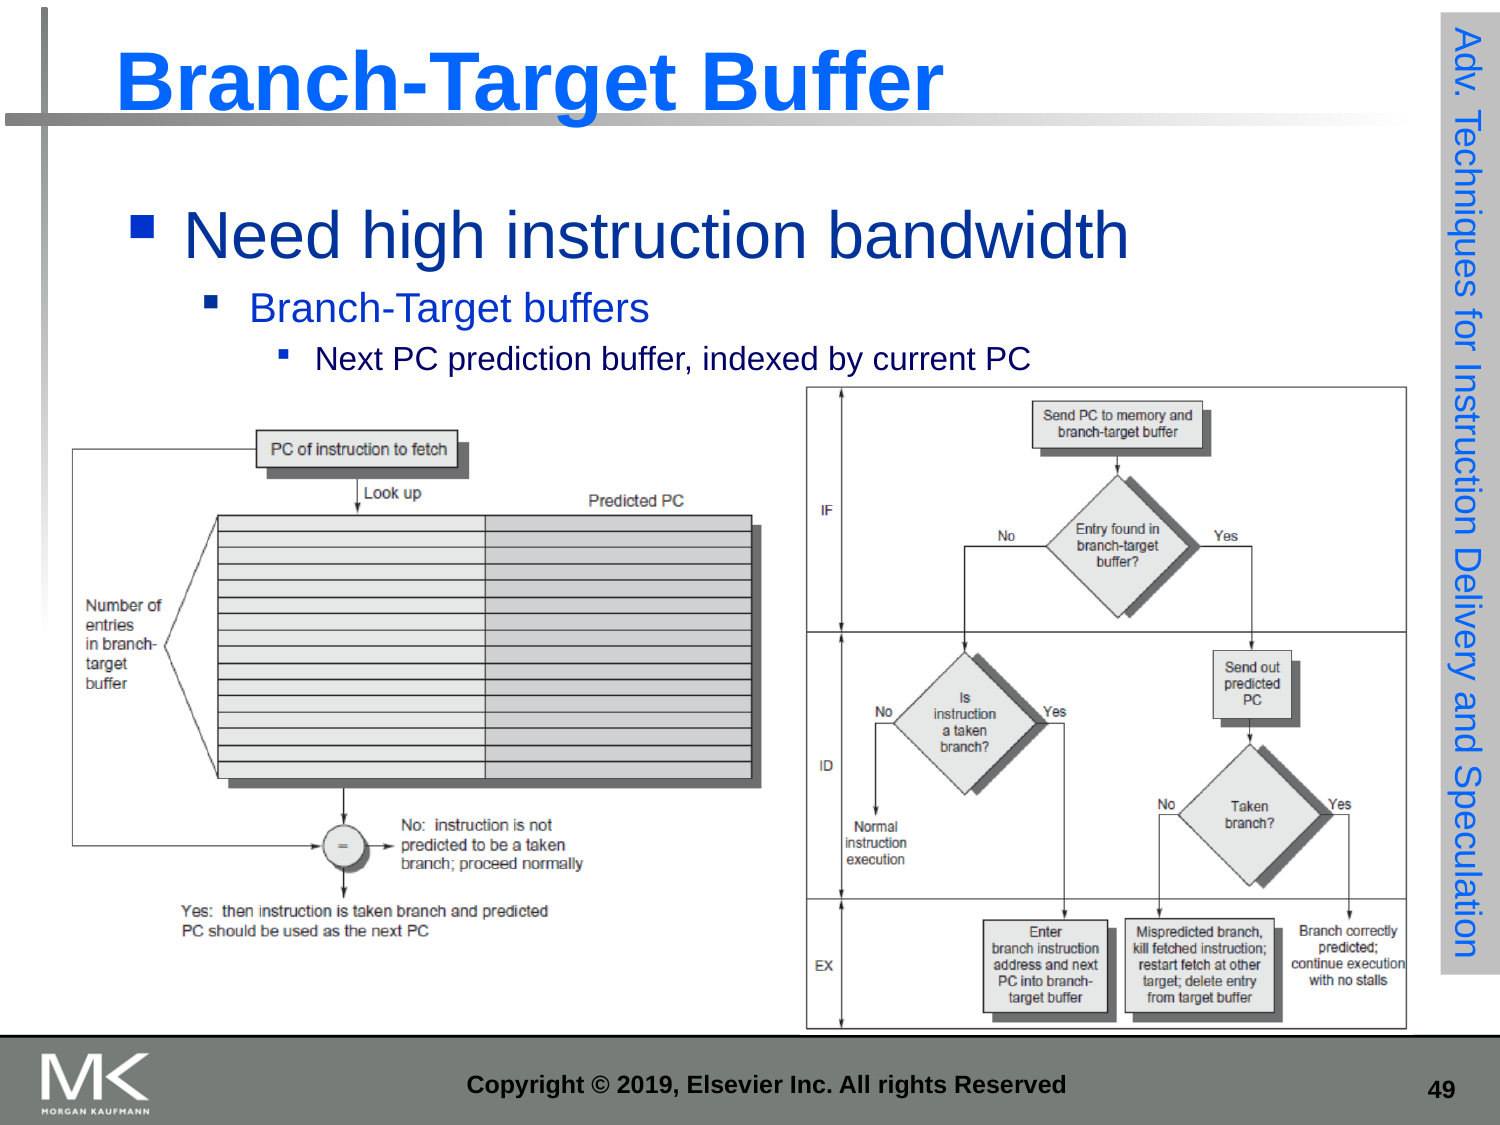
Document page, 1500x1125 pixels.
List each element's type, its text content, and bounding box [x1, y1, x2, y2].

text_box Adv. Techniques for Instruction Delivery and Speculation [1440, 12, 1500, 975]
picture [800, 377, 1414, 1036]
picture [29, 1046, 160, 1123]
title Branch-Target Buffer [100, 18, 1460, 135]
picture [58, 420, 769, 944]
list Need high instruction bandwidth Branch-Target buffers Next PC prediction buffer, indexed by current PC [111, 184, 1470, 1024]
footer Copyright © 2019, Elsevier Inc. All rights Reserved [170, 1046, 1365, 1106]
